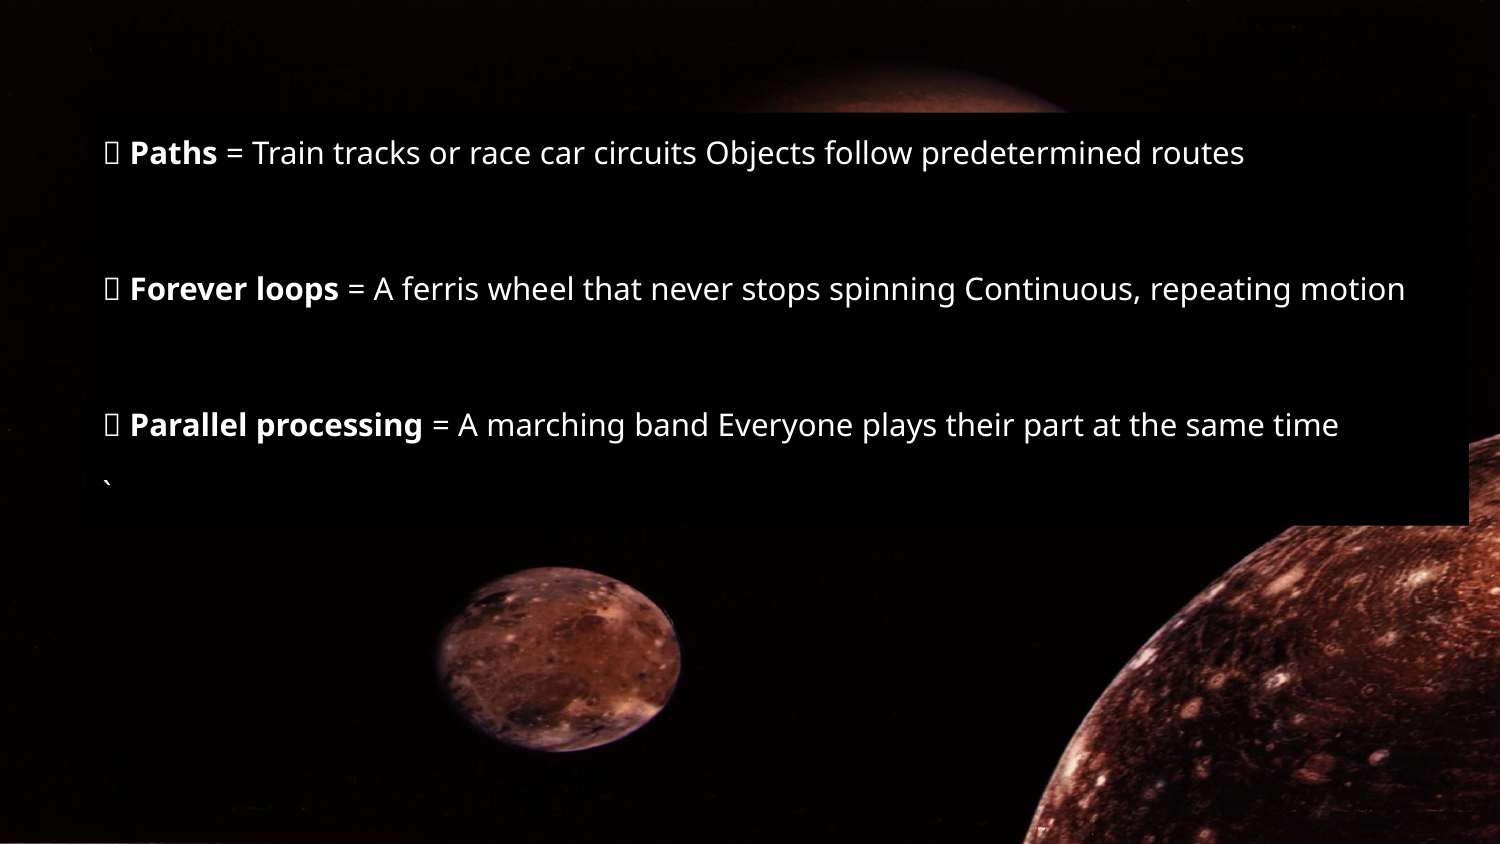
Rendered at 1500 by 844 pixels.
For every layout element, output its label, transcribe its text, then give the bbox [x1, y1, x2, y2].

picture [0, 0, 1500, 844]
text_box 🚂 Paths = Train tracks or race car circuits Objects follow predetermined routes 🎡 Forever loops = A ferris wheel that never stops spinning Continuous, repeating motion 🎺 Parallel processing = A marching band Everyone plays their part at the same time ` [87, 112, 1469, 526]
